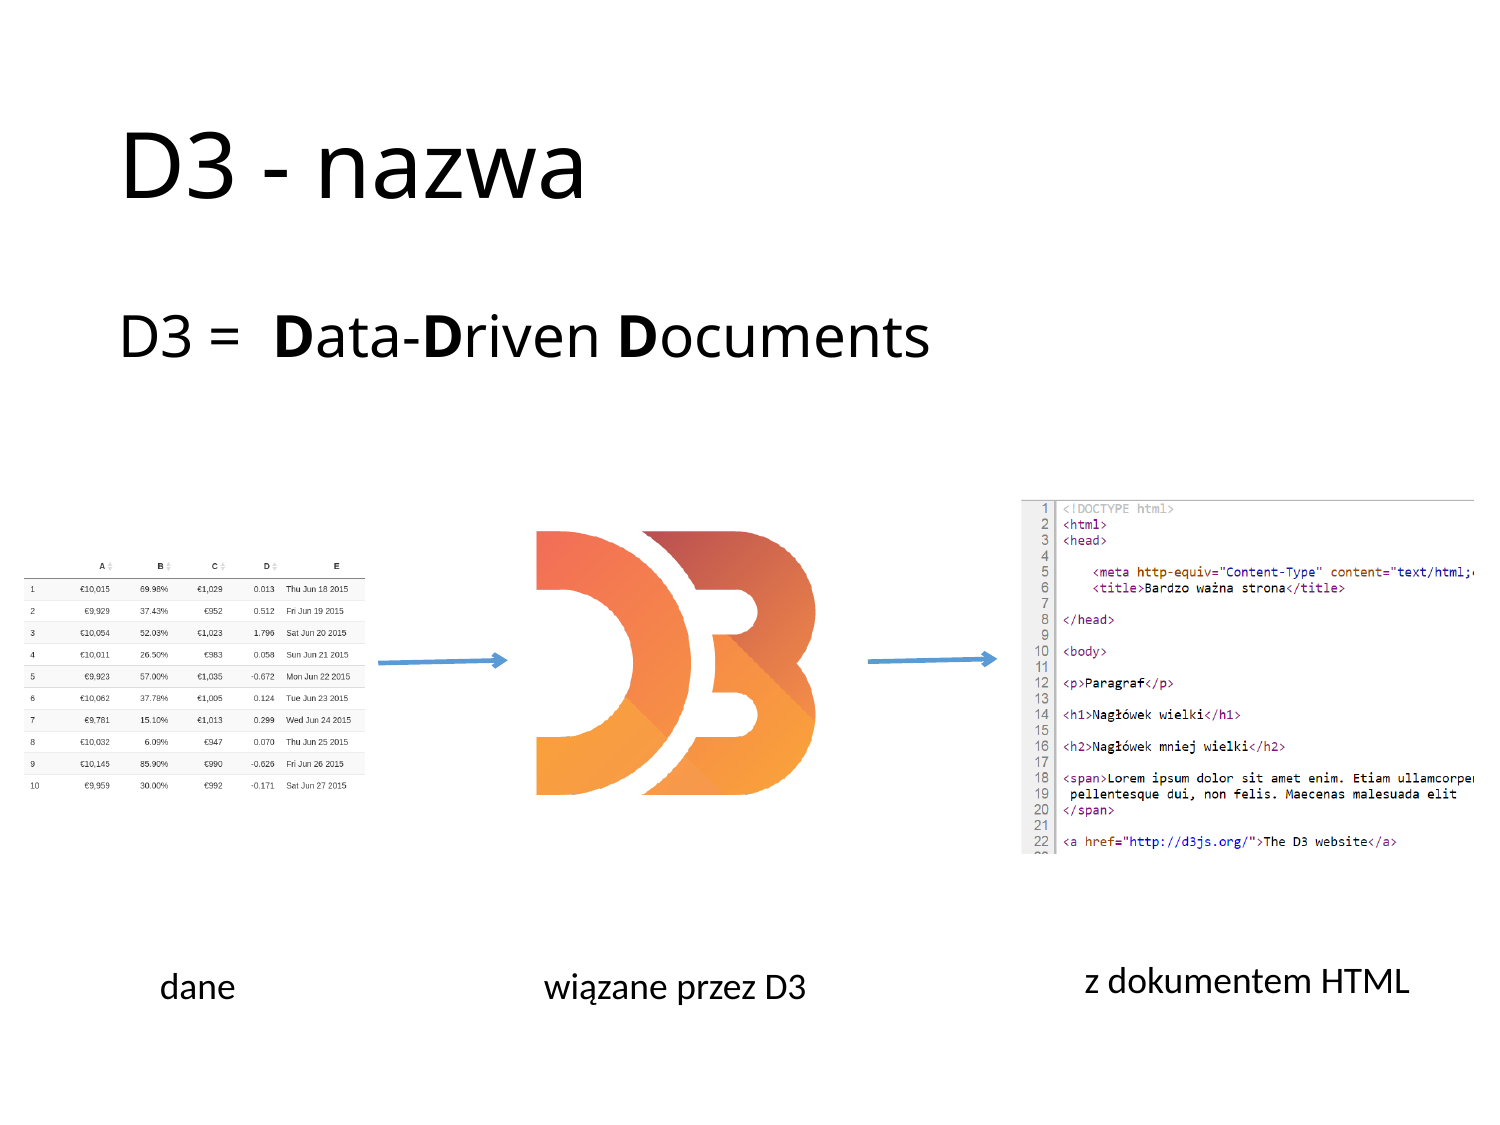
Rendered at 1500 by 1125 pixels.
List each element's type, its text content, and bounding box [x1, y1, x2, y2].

text_box z dokumentem HTML [1069, 949, 1426, 1009]
text_box wiązane przez D3 [529, 954, 822, 1015]
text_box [867, 658, 998, 662]
picture [24, 560, 365, 793]
title D3 - nazwa [103, 59, 1397, 278]
text_box dane [145, 955, 252, 1015]
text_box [378, 660, 508, 664]
picture [507, 495, 844, 832]
list D3 = Data-Driven Documents [103, 299, 1397, 1014]
picture [1021, 499, 1474, 854]
